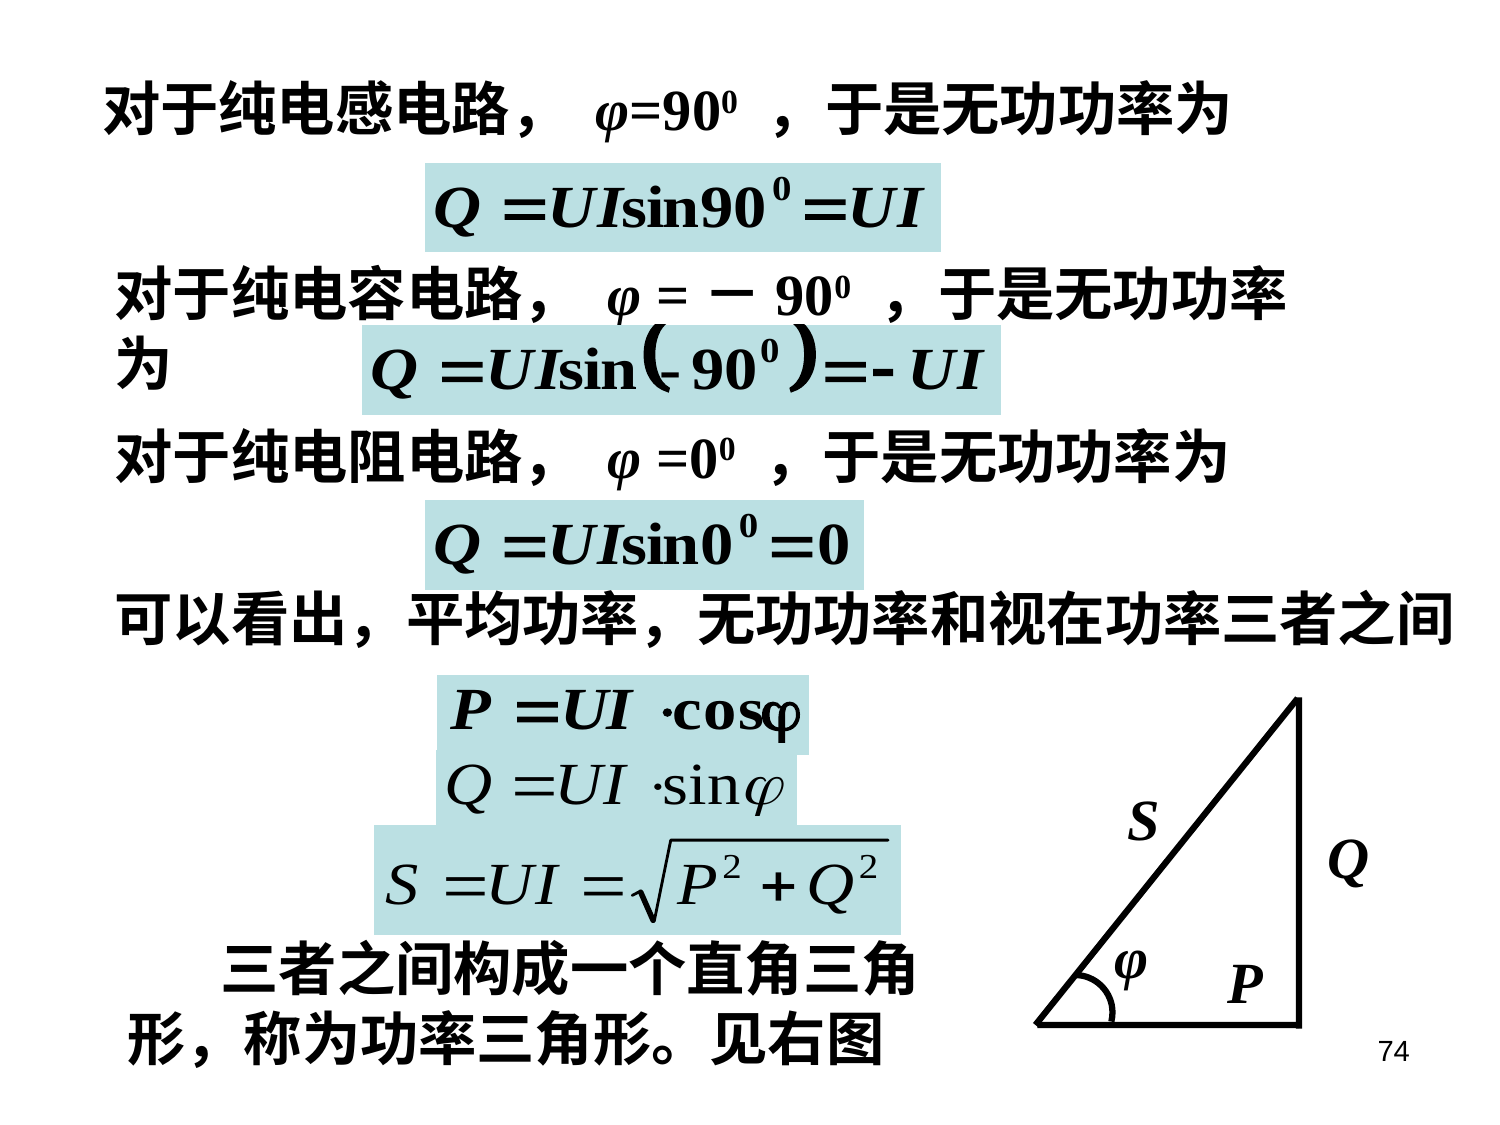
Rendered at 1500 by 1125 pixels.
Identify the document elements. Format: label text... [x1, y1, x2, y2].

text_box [437, 674, 810, 755]
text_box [374, 824, 902, 935]
text_box 可以看出，平均功率，无功功率和视在功率三者之间 [99, 575, 1500, 660]
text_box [436, 749, 797, 830]
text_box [424, 499, 864, 590]
text_box 对于纯电容电路， φ =－900 ，于是无功功率为 [99, 249, 1350, 405]
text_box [362, 324, 1001, 415]
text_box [1035, 697, 1388, 1029]
text_box 对于纯电感电路， φ=900 ，于是无功功率为 [87, 64, 1338, 150]
text_box 三者之间构成一个直角三角形，称为功率三角形。见右图 [112, 924, 950, 1080]
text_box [424, 162, 942, 253]
slide_number 74 [1074, 1024, 1425, 1103]
text_box 对于纯电阻电路， φ =00 ，于是无功功率为 [99, 412, 1350, 498]
